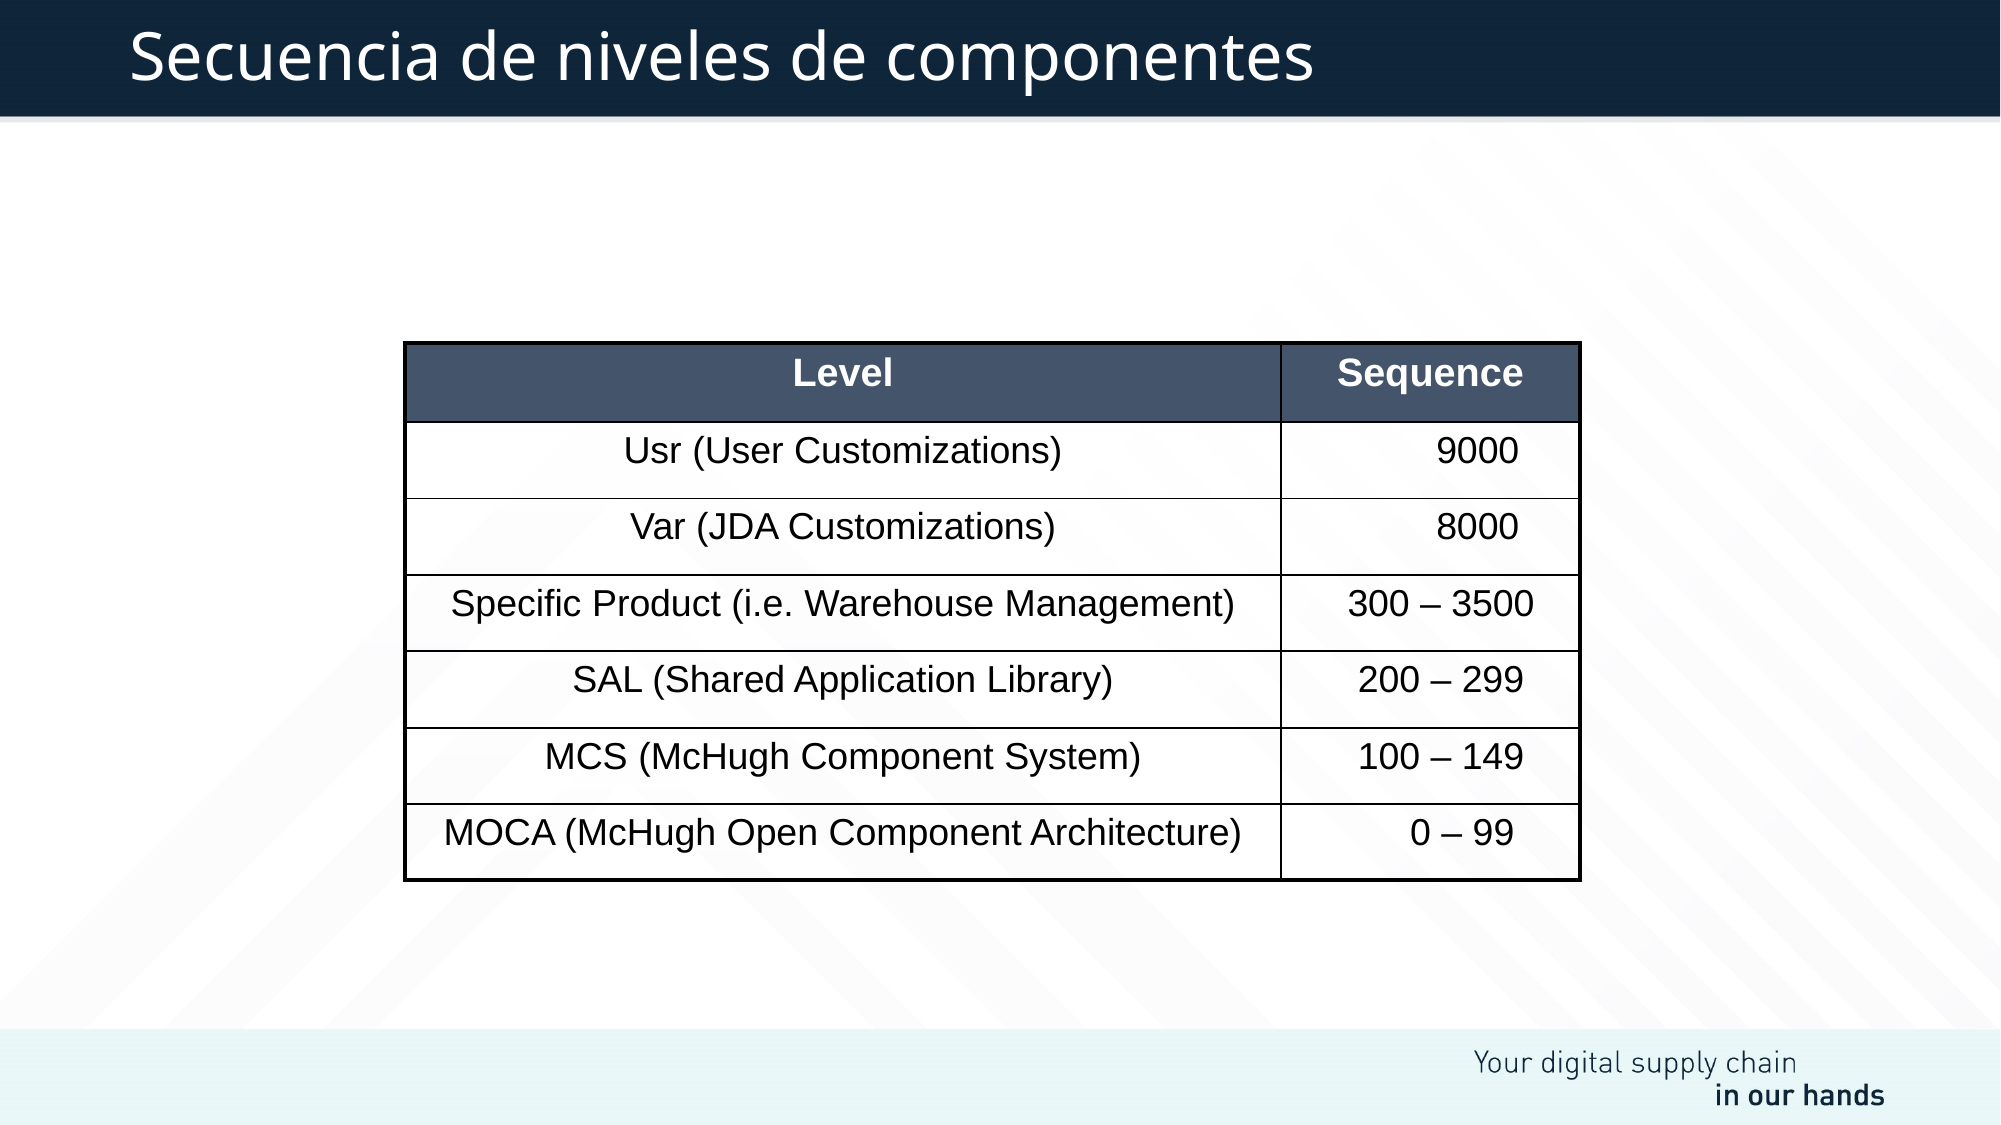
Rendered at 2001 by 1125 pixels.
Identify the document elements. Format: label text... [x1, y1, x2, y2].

table_cell 0 – 99 [1282, 805, 1578, 878]
table_cell SAL (Shared Application Library) [407, 652, 1280, 727]
title Secuencia de niveles de componentes [114, 0, 1427, 117]
table_cell Var (JDA Customizations) [407, 499, 1280, 574]
picture [0, 0, 2001, 1125]
table_header Level [407, 345, 1280, 421]
table_cell Specific Product (i.e. Warehouse Management) [407, 576, 1280, 650]
table_cell MCS (McHugh Component System) [407, 729, 1280, 803]
table_cell 8000 [1282, 499, 1578, 574]
table_header Sequence [1282, 345, 1578, 421]
table_cell 100 – 149 [1282, 729, 1578, 803]
table_cell Usr (User Customizations) [407, 423, 1280, 498]
table_cell 200 – 299 [1282, 652, 1578, 727]
table_cell MOCA (McHugh Open Component Architecture) [407, 805, 1280, 878]
table_cell 9000 [1282, 423, 1578, 498]
table_cell 300 – 3500 [1282, 576, 1578, 650]
